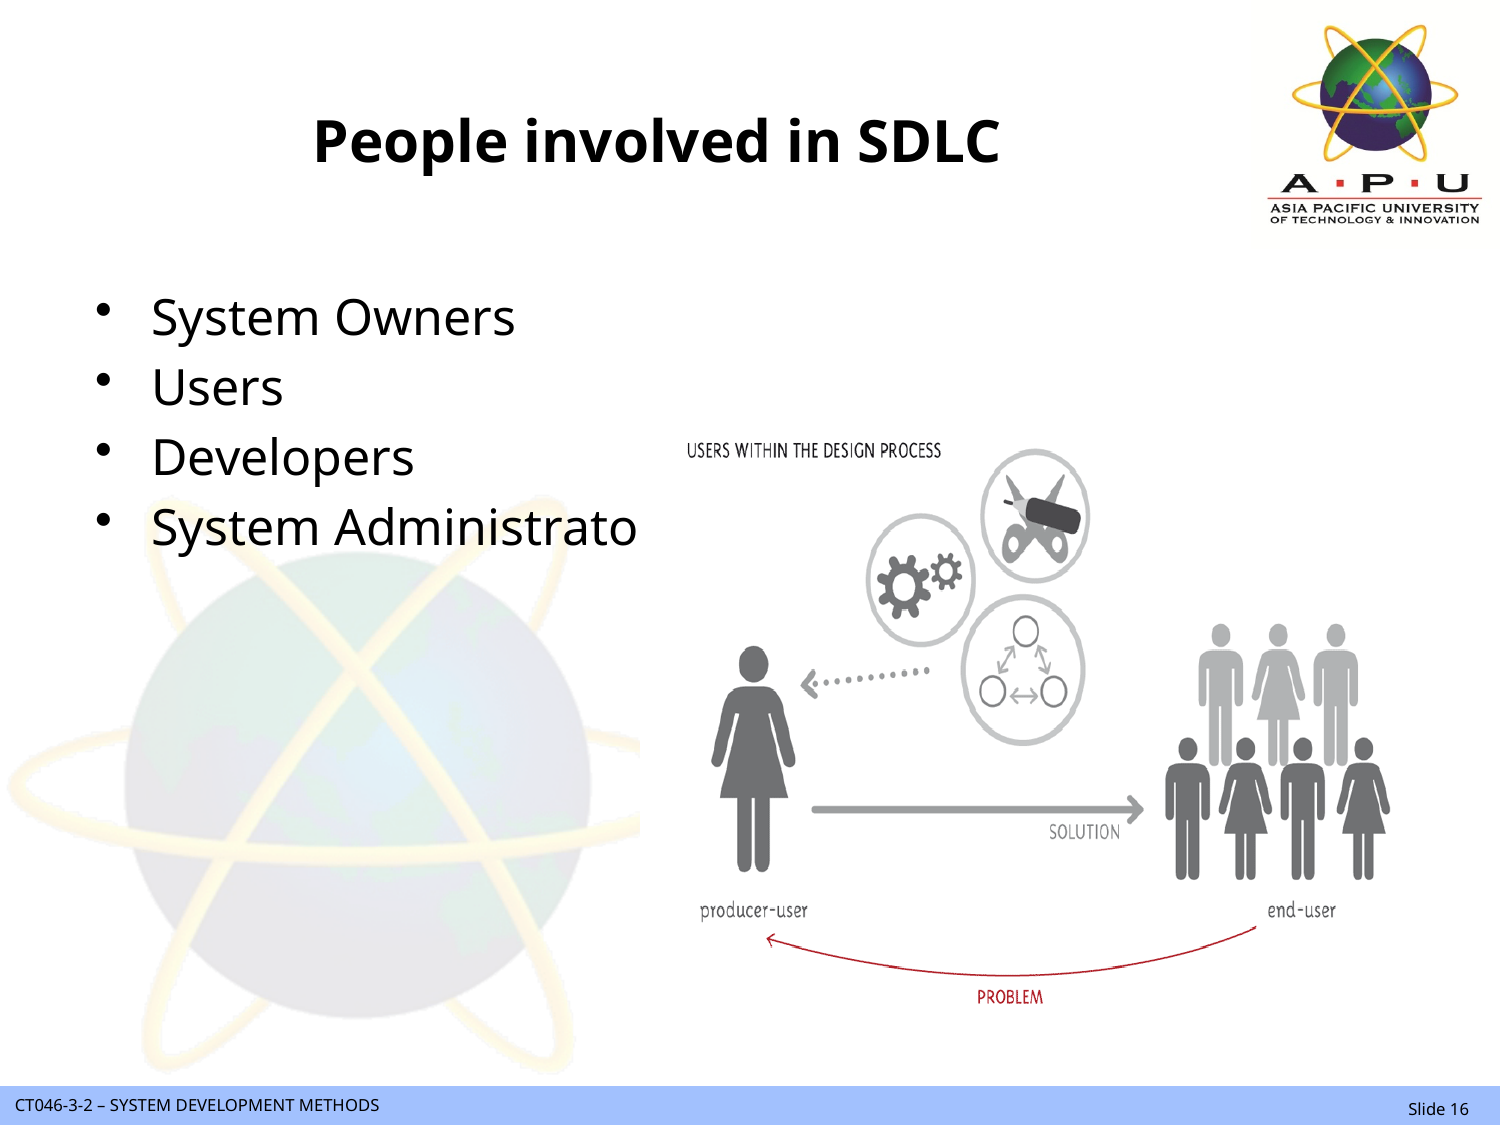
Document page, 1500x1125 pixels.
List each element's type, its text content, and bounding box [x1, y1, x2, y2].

list System Owners Users Developers System Administrators [79, 278, 1431, 1022]
picture [1251, 0, 1500, 249]
title People involved in SDLC [79, 44, 1236, 233]
picture [640, 393, 1467, 1047]
